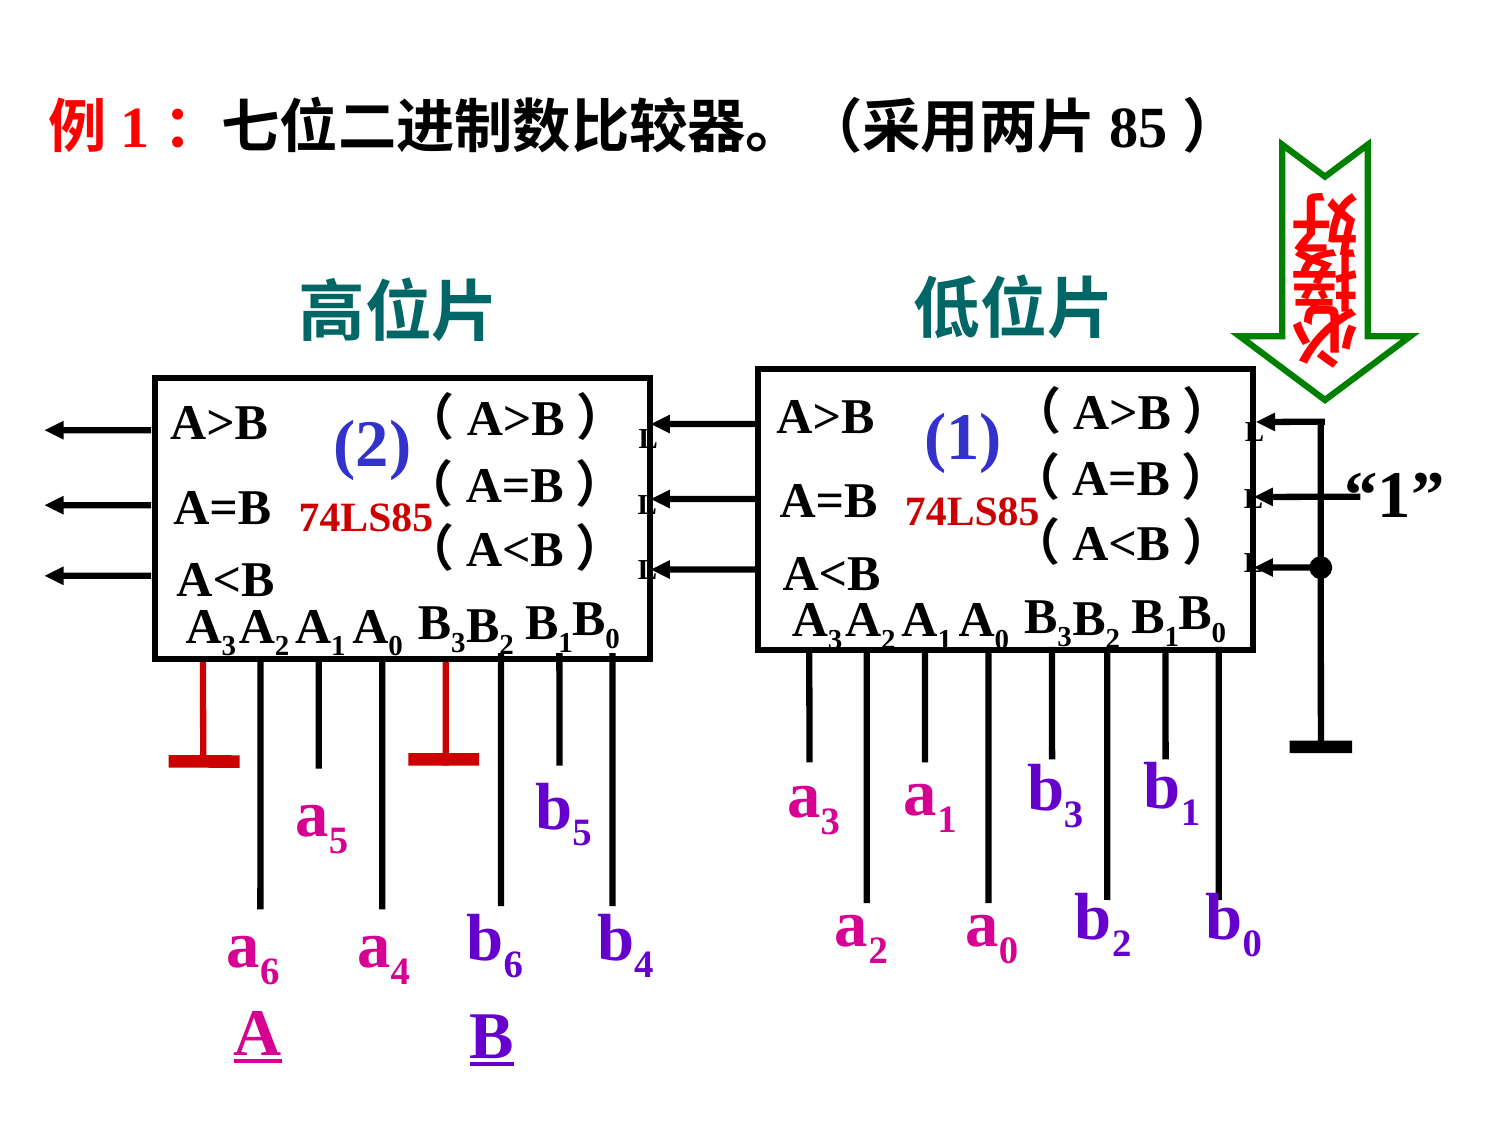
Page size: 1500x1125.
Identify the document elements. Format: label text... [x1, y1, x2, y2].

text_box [439, 646, 1289, 1080]
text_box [162, 649, 439, 1077]
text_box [1264, 421, 1494, 747]
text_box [44, 430, 151, 576]
text_box 低位片 [787, 258, 1241, 353]
text_box 高位片 [165, 261, 632, 356]
text_box 必 接 好 [1241, 144, 1411, 400]
text_box 例1：七位二进制数比较器。（采用两片85） [33, 81, 1332, 167]
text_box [155, 368, 1264, 661]
